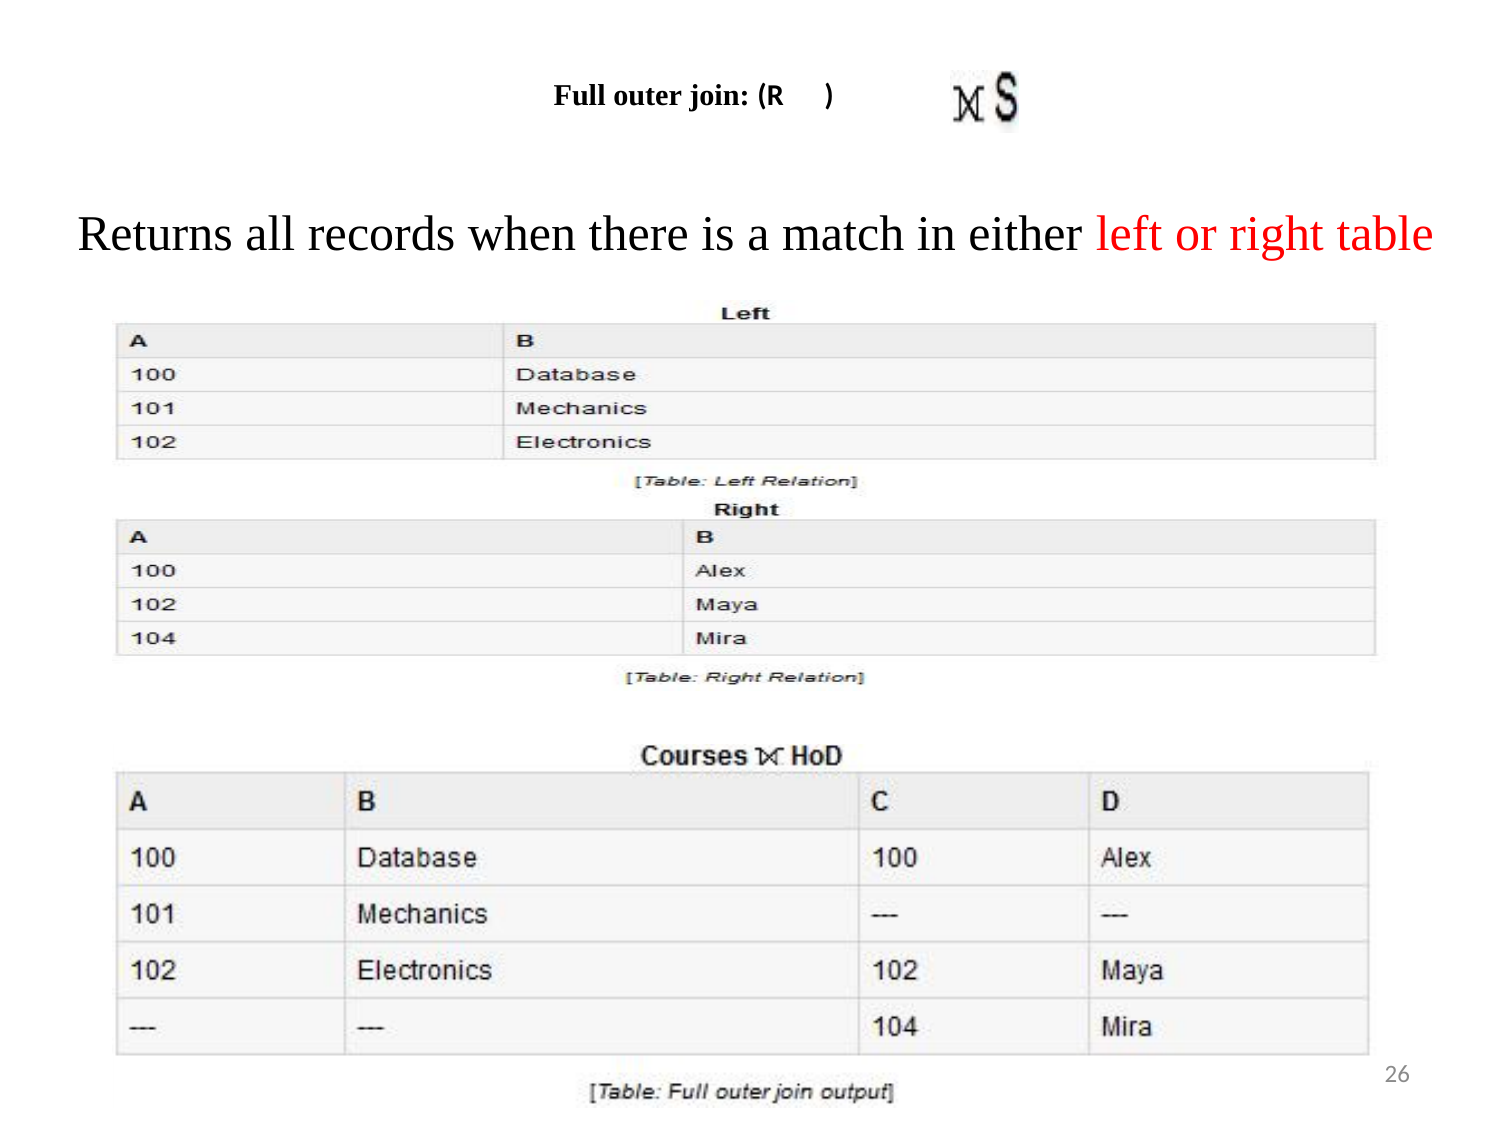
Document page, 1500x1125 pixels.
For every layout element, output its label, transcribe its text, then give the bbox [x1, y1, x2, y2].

text_box Returns all records when there is a match in either left or right table [62, 188, 1463, 268]
picture [112, 743, 1379, 1108]
title Full outer join: (R ) [24, 31, 1363, 156]
slide_number 26 [1382, 1042, 1425, 1103]
picture [112, 300, 1388, 691]
picture [949, 70, 1019, 133]
